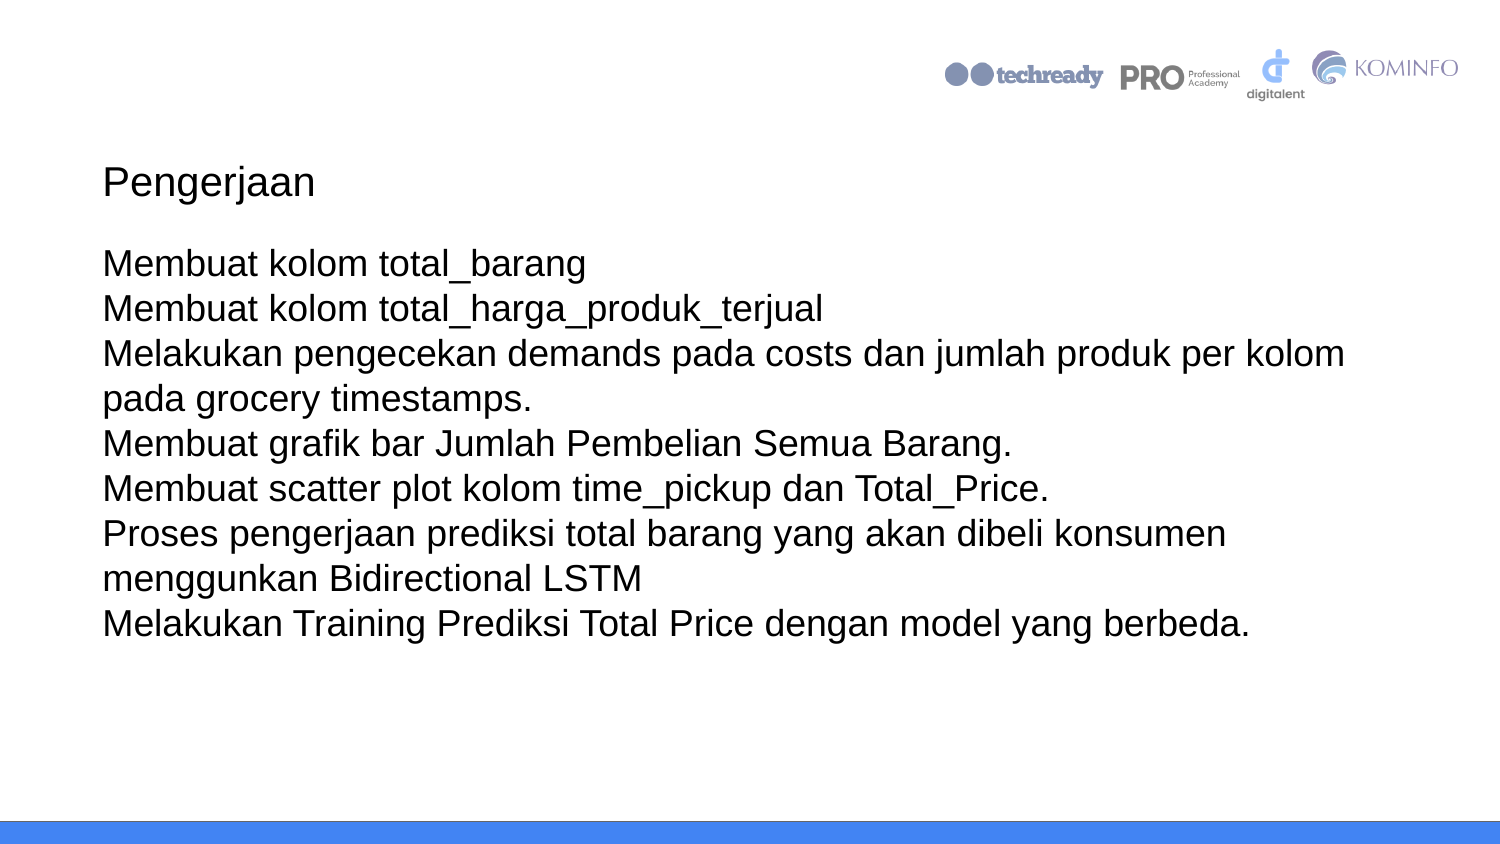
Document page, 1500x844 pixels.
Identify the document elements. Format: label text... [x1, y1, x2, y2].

text_box Pengerjaan Membuat kolom total_barang Membuat kolom total_harga_produk_terjual Melakukan pengecekan demands pada costs dan jumlah produk per kolom pada grocery timestamps. Membuat grafik bar Jumlah Pembelian Semua Barang. Membuat scatter plot kolom time_pickup dan Total_Price. Proses pengerjaan prediksi total barang yang akan dibeli konsumen menggunkan Bidirectional LSTM Melakukan Training Prediksi Total Price dengan model yang berbeda. [87, 146, 1388, 832]
